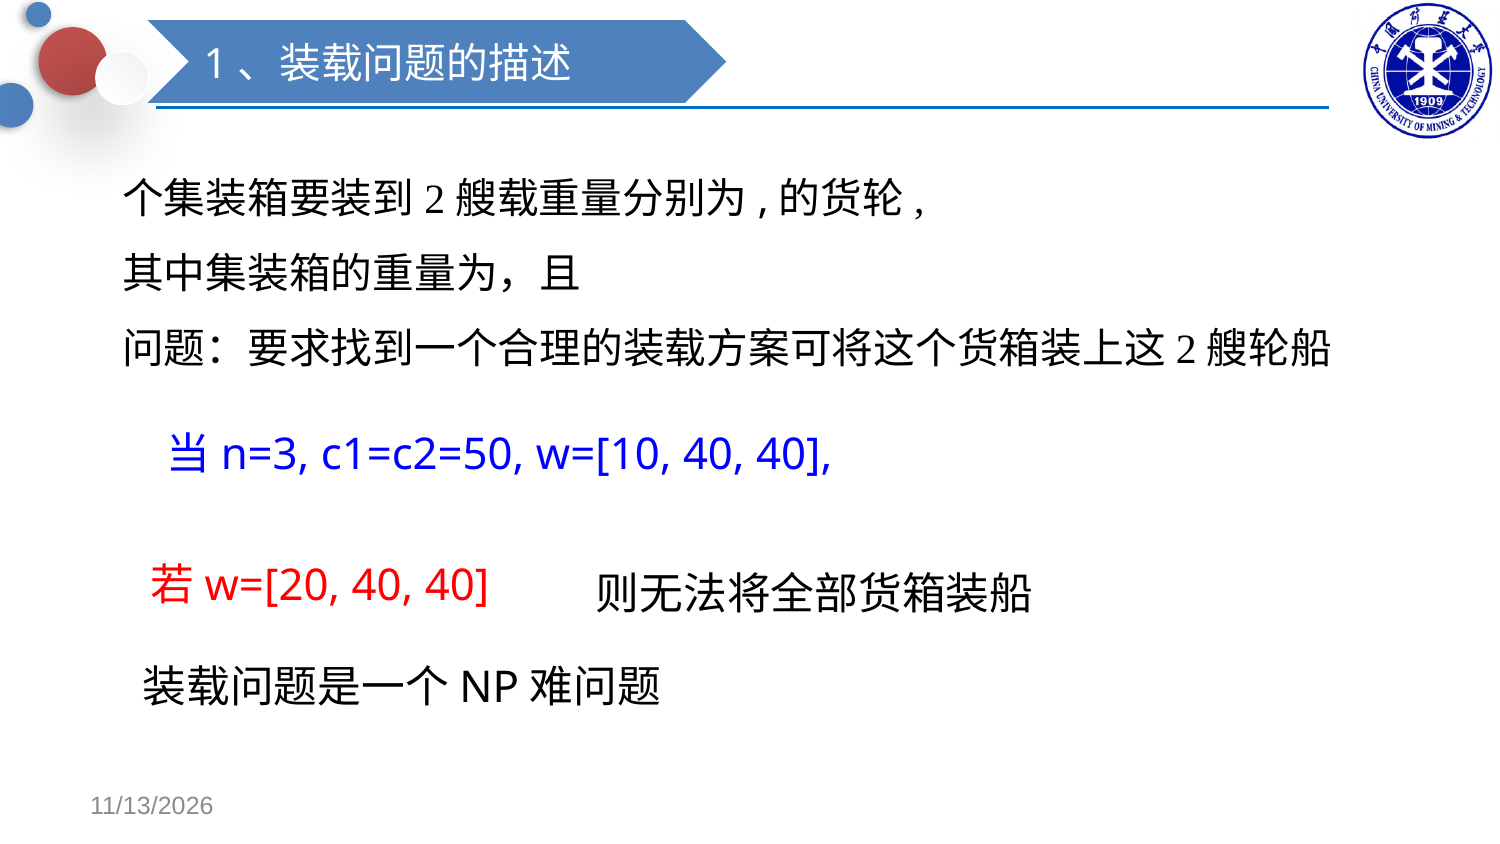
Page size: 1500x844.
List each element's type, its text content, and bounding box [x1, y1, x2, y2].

text_box 若w=[20, 40, 40] [135, 548, 505, 617]
text_box 1、装载问题的描述 [147, 20, 727, 103]
text_box 装载问题是一个NP难问题 [127, 651, 676, 719]
picture [1355, 0, 1500, 141]
text_box 当n=3, c1=c2=50, w=[10, 40, 40], [151, 417, 860, 486]
text_box 则无法将全部货箱装船 [580, 558, 1058, 626]
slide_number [75, 782, 425, 828]
